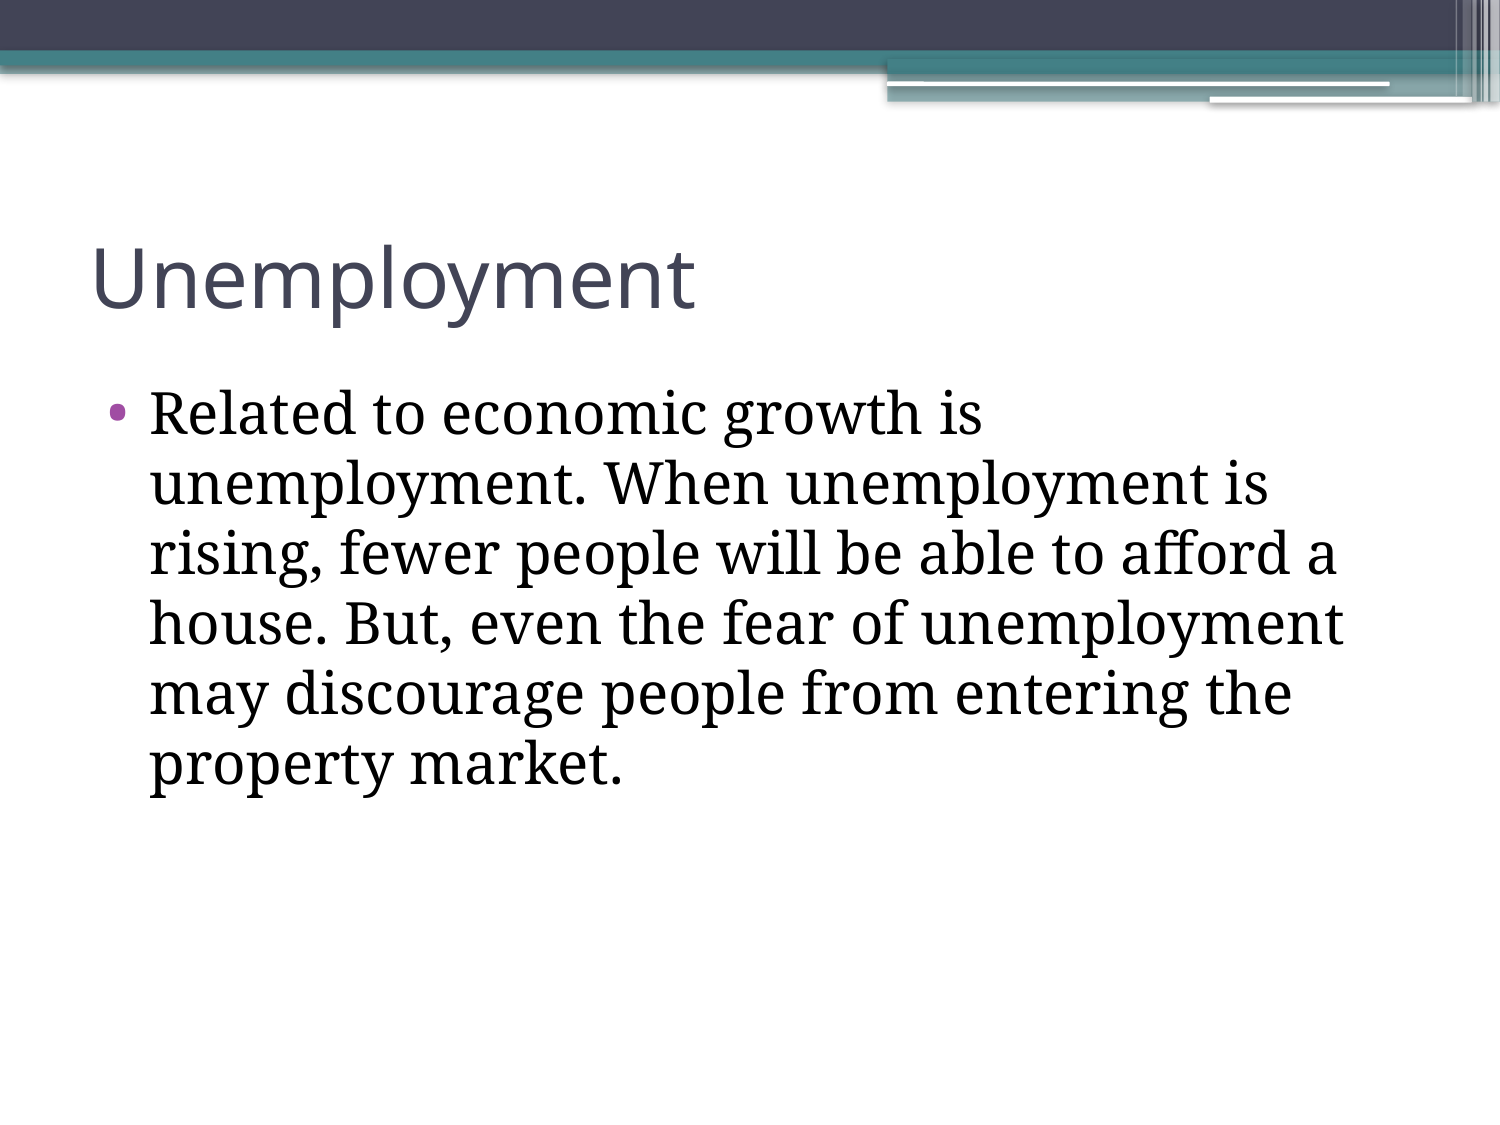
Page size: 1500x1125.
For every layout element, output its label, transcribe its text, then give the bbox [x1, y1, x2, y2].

list Related to economic growth is unemployment. When unemployment is rising, fewer people will be able to afford a house. But, even the fear of unemployment may discourage people from entering the property market. [75, 368, 1425, 1079]
title Unemployment [75, 187, 1425, 363]
